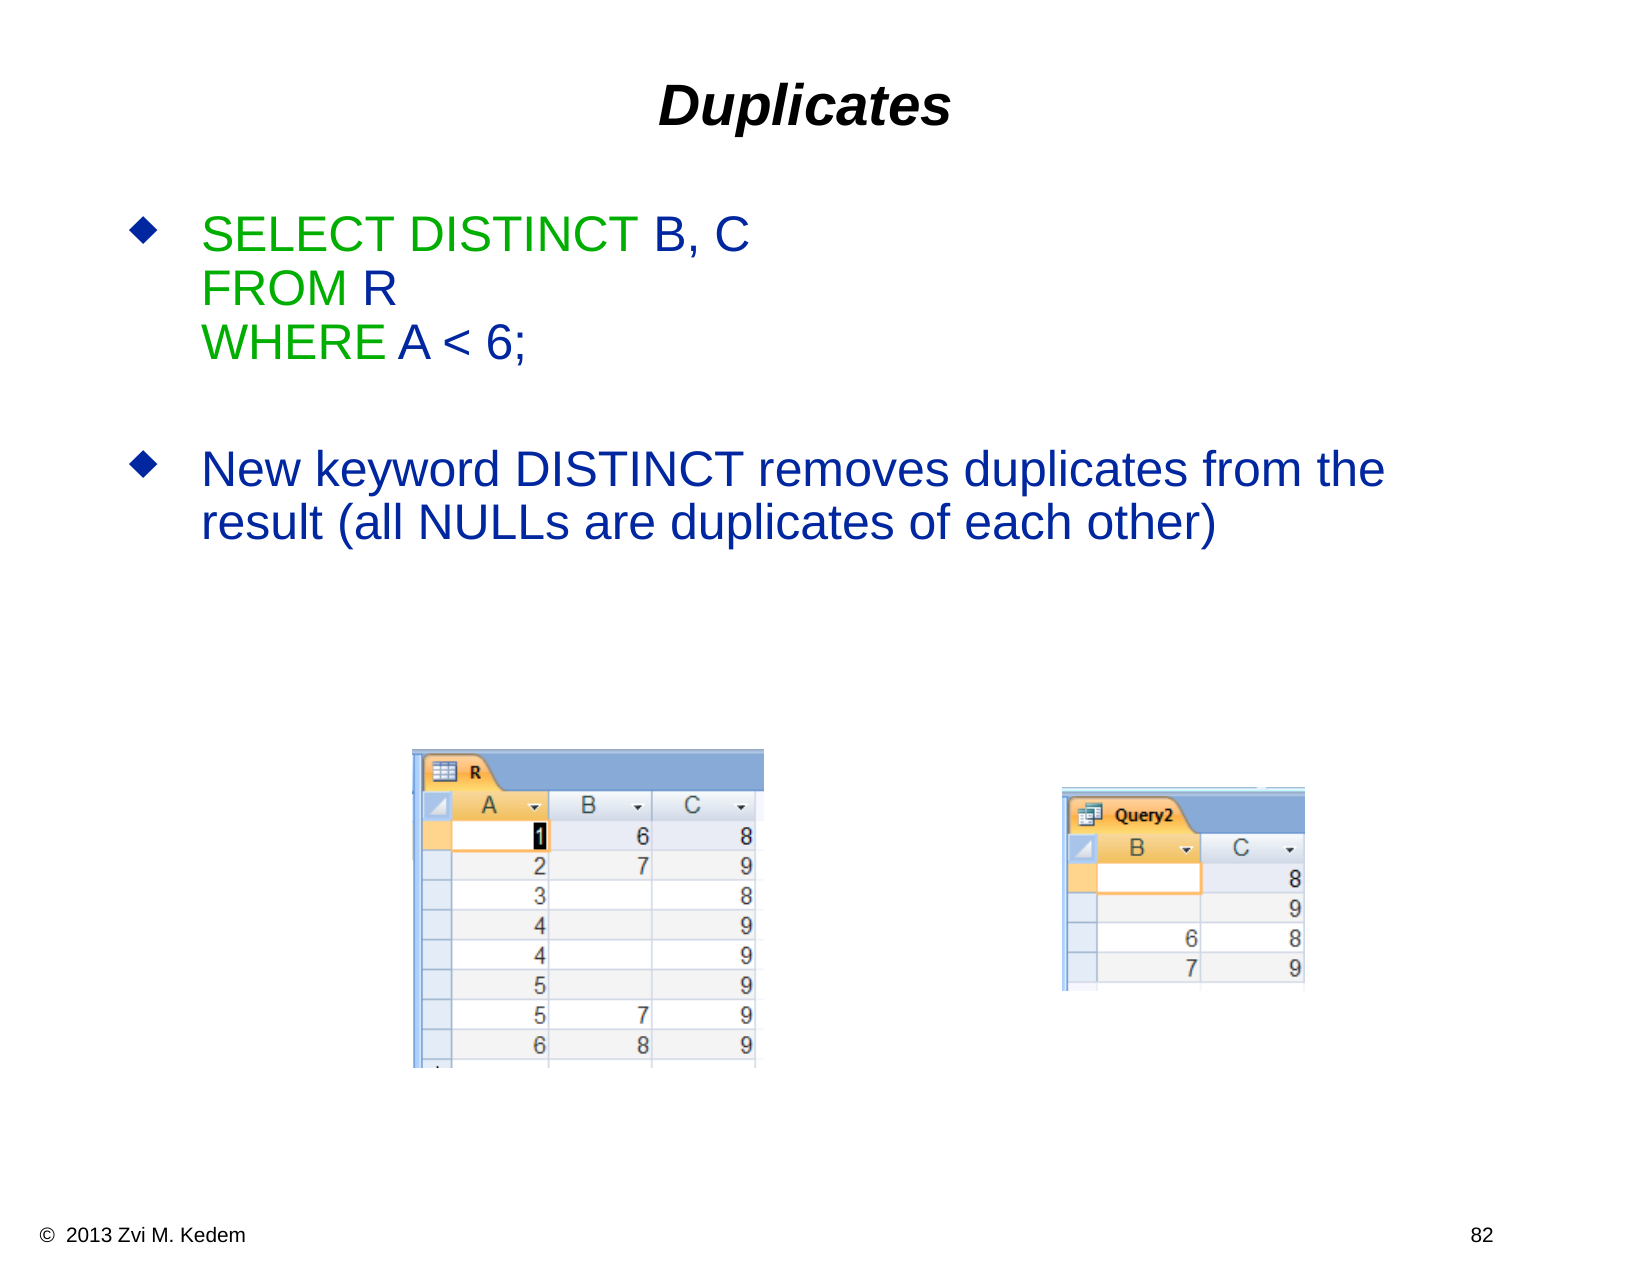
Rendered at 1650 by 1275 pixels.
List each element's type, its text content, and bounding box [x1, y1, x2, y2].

list SELECT DISTINCT B, C FROM R WHERE A < 6; New keyword DISTINCT removes duplicates from the result (all NULLs are duplicates of each other) [111, 199, 1513, 1201]
picture [412, 749, 765, 1068]
title Duplicates [111, 36, 1501, 176]
picture [1062, 787, 1305, 991]
